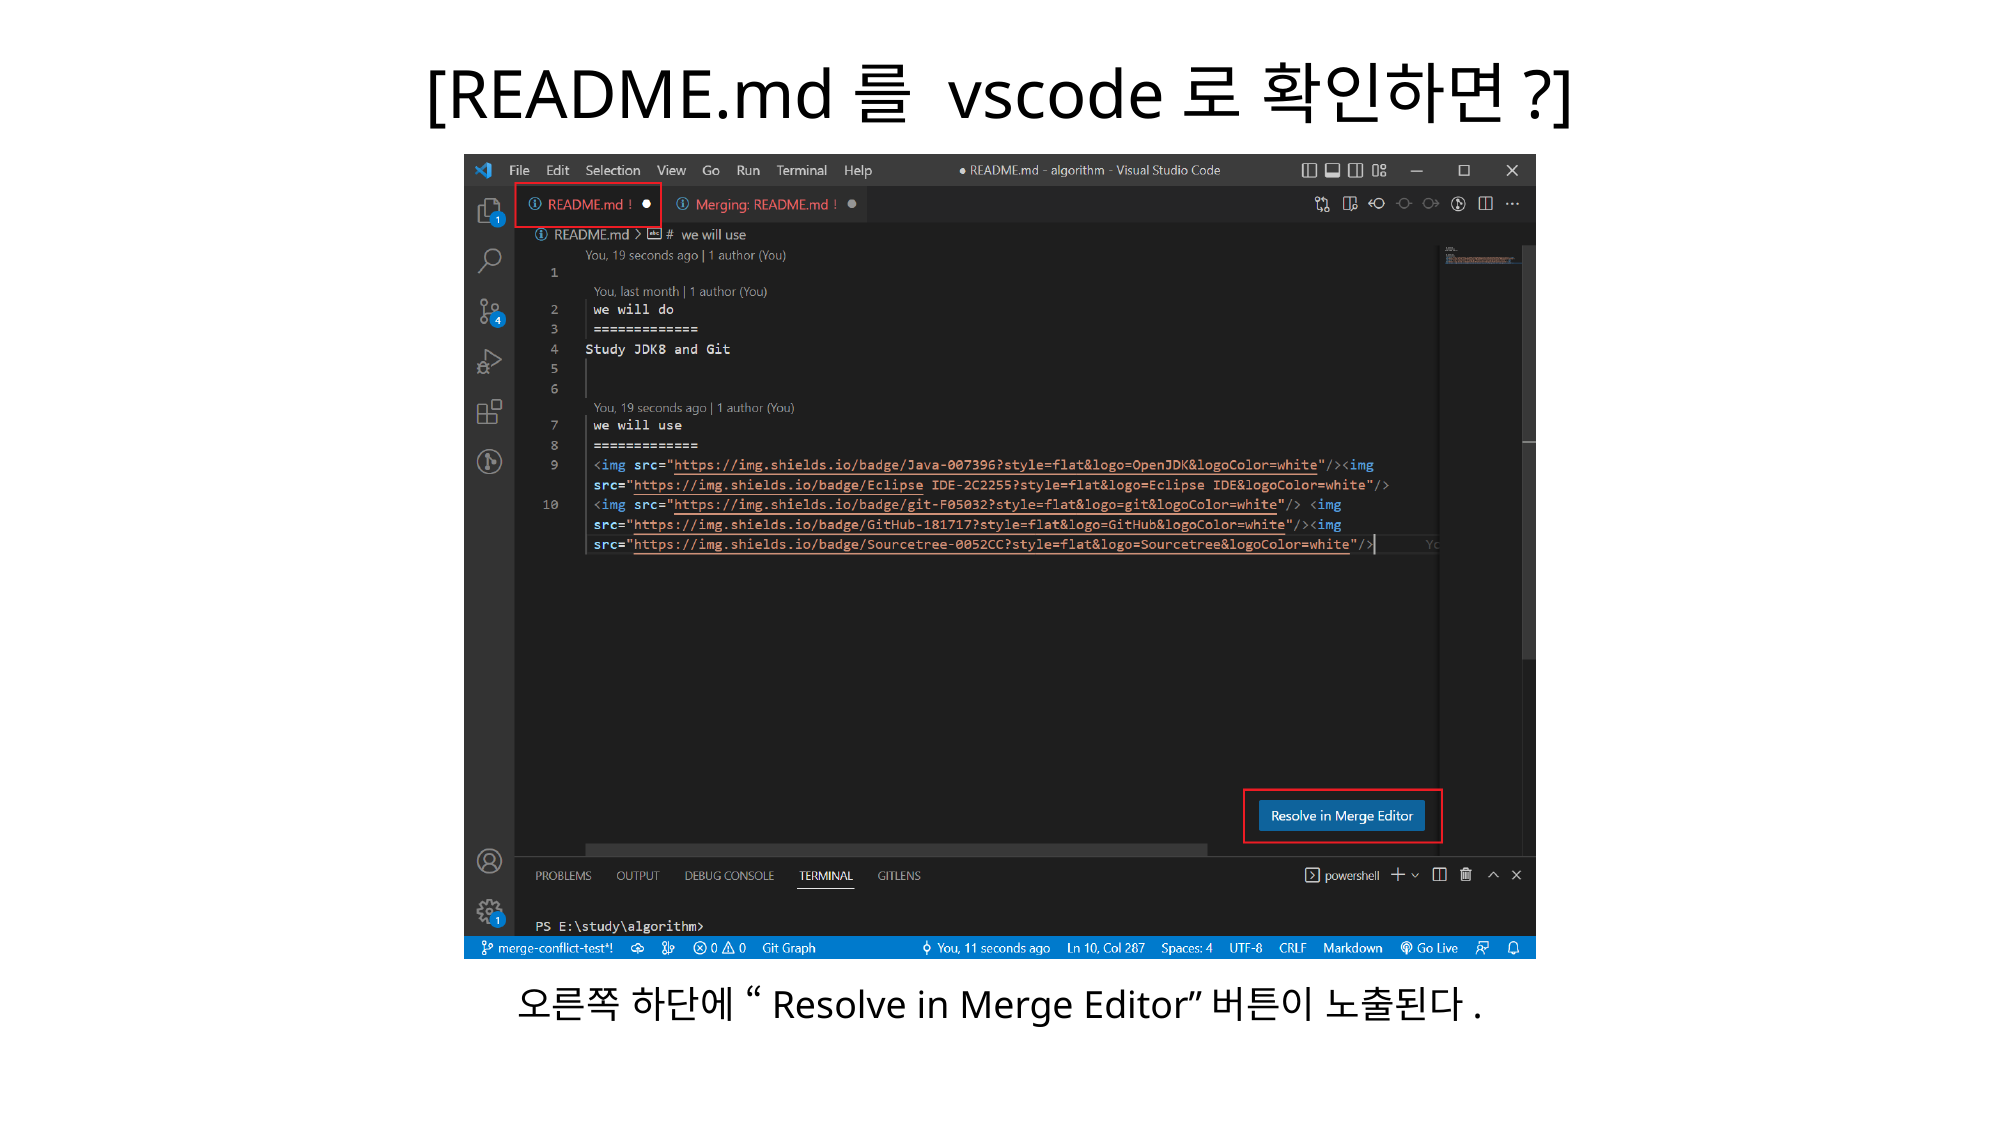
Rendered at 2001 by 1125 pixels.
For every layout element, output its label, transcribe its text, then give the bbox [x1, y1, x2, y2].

text_box [README.md를 vscode로 확인하면?] [410, 45, 1590, 140]
text_box 오른쪽 하단에 “Resolve in Merge Editor”버튼이 노출된다. [502, 973, 1498, 1034]
picture [464, 154, 1536, 960]
